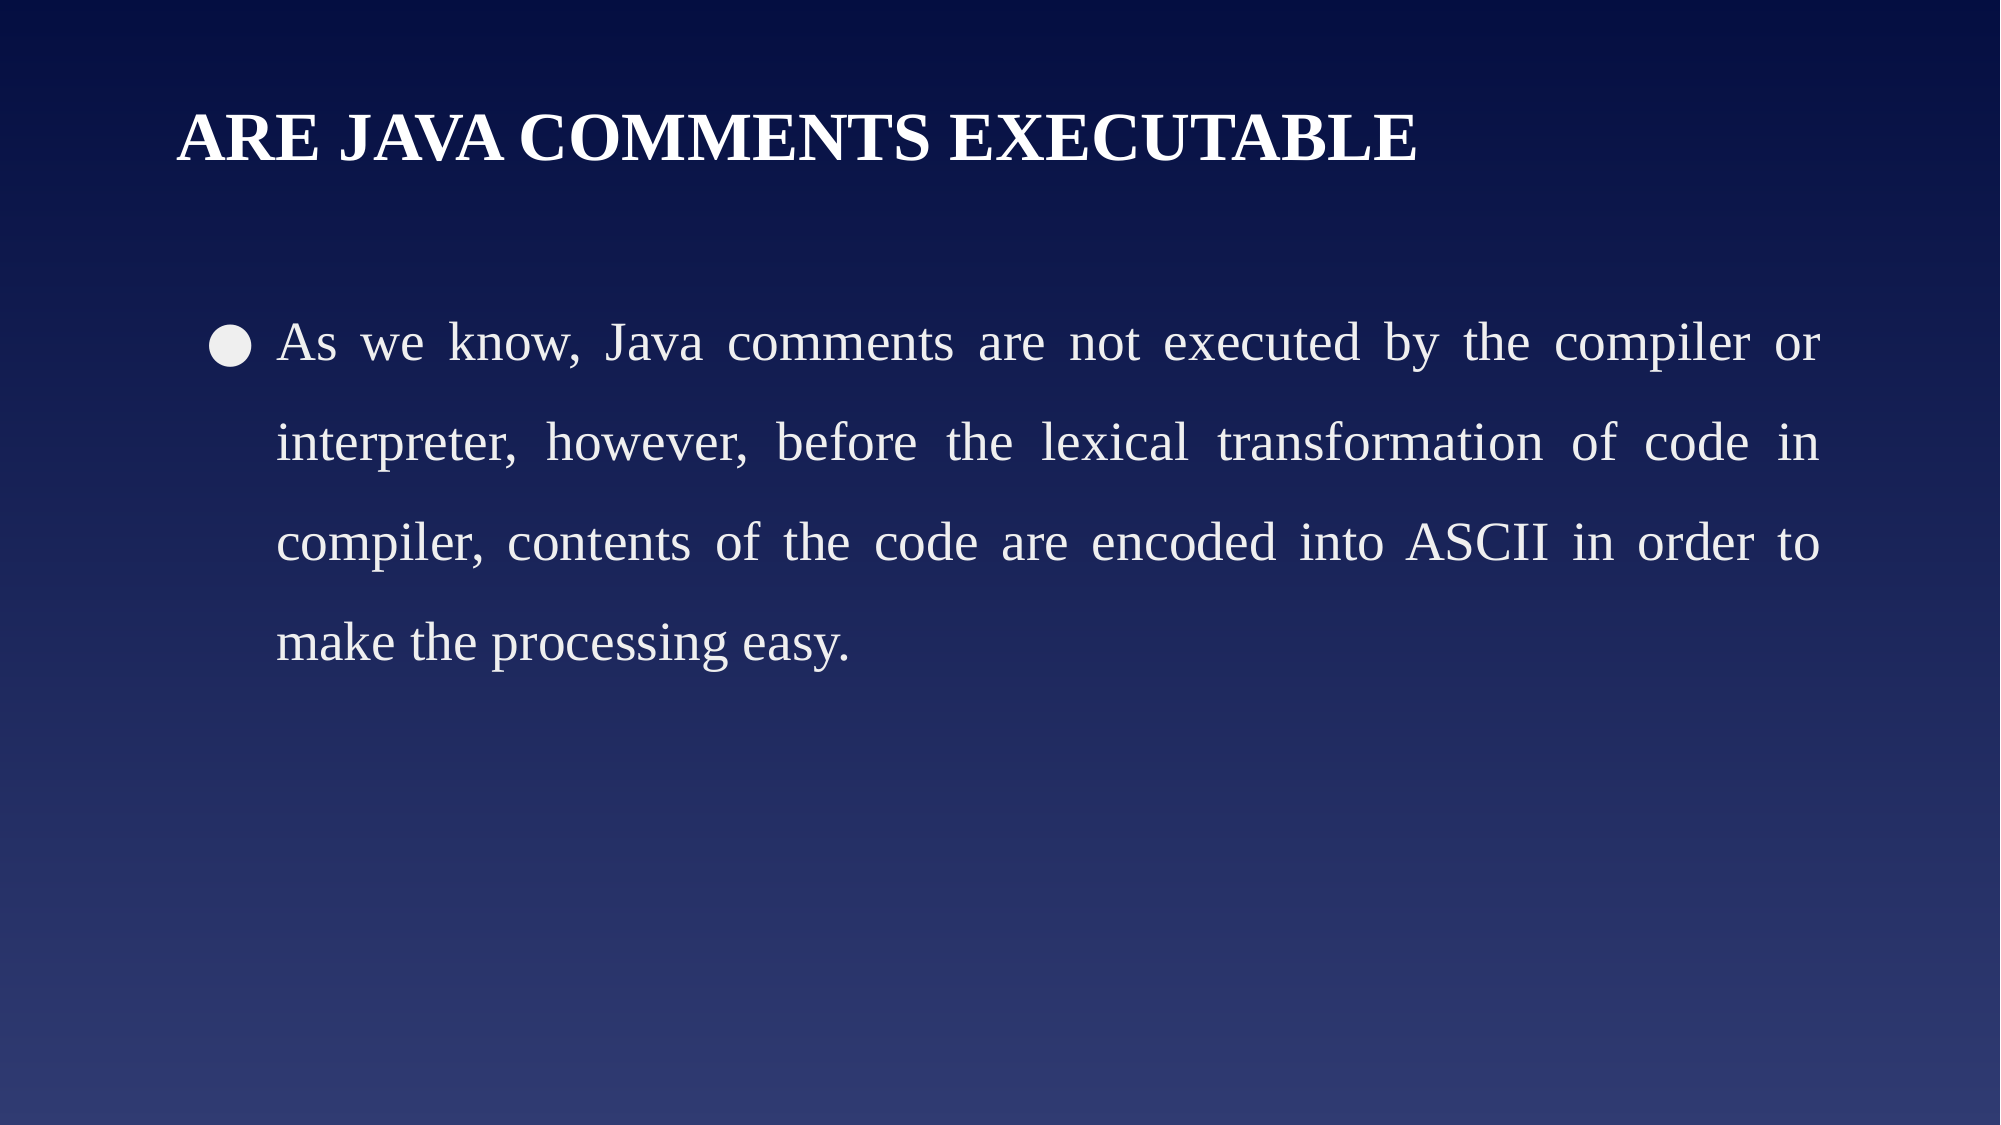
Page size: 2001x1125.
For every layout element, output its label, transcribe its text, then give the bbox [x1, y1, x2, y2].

title ARE JAVA COMMENTS EXECUTABLE [156, 70, 1844, 196]
list As we know, Java comments are not executed by the compiler or interpreter, however, before the lexical transformation of code in compiler, contents of the code are encoded into ASCII in order to make the processing easy. [156, 252, 1844, 1007]
